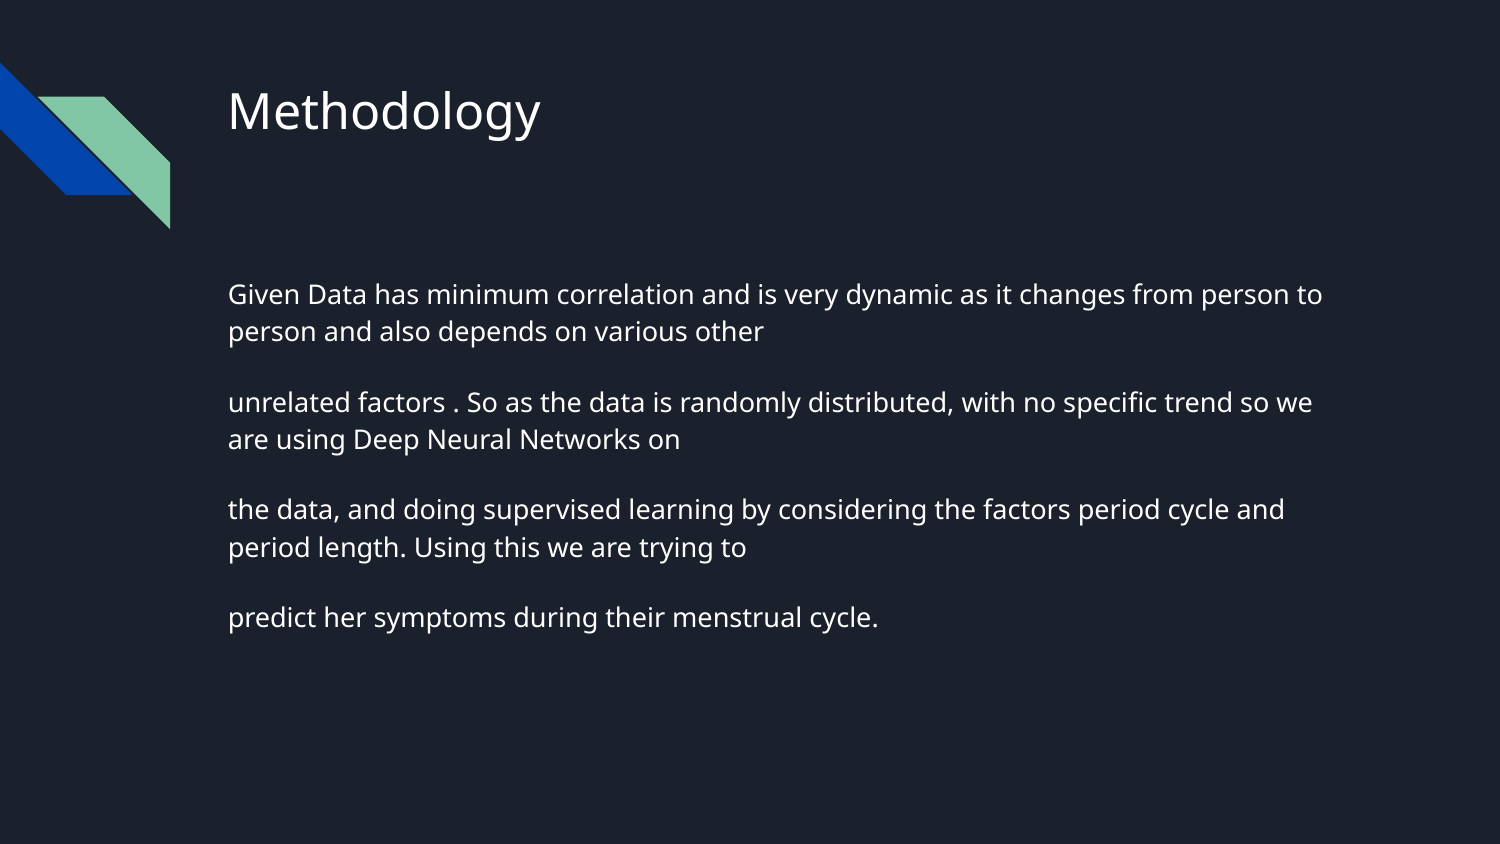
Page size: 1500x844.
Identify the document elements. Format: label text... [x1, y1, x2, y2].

list Given Data has minimum correlation and is very dynamic as it changes from person to person and also depends on various other unrelated factors . So as the data is randomly distributed, with no specific trend so we are using Deep Neural Networks on the data, and doing supervised learning by considering the factors period cycle and period length. Using this we are trying to predict her symptoms during their menstrual cycle. [212, 257, 1368, 735]
title Methodology [212, 64, 1368, 215]
